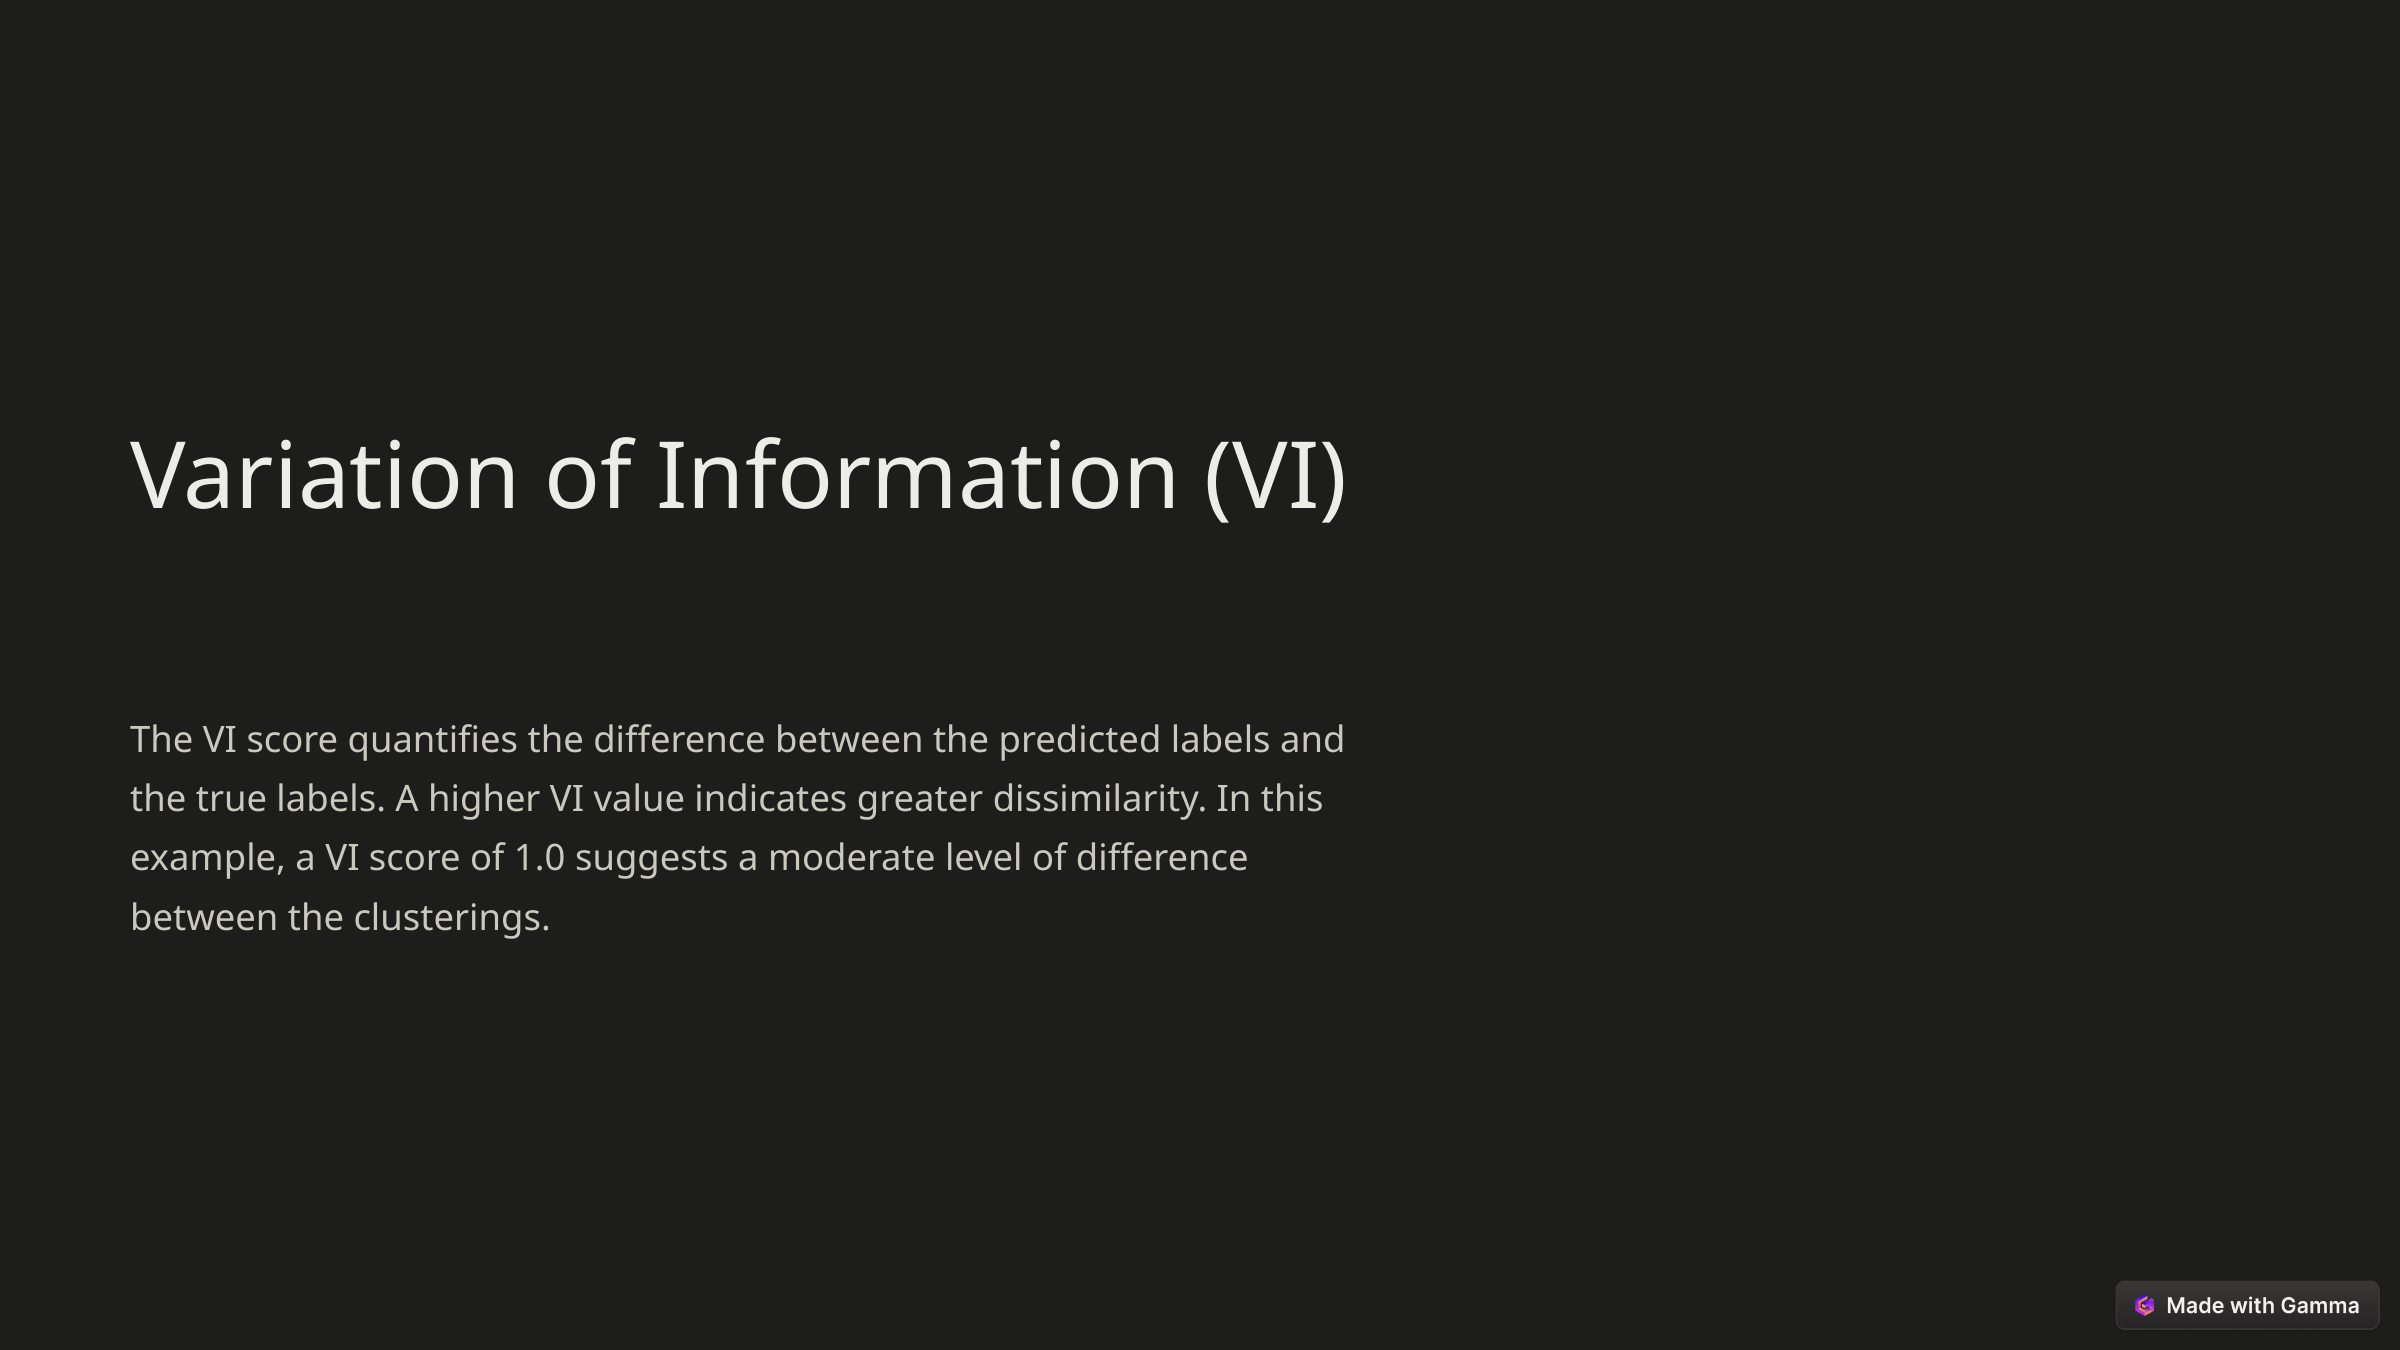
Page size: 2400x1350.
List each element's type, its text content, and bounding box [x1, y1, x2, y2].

text_box The VI score quantifies the difference between the predicted labels and the true labels. A higher VI value indicates greater dissimilarity. In this example, a VI score of 1.0 suggests a moderate level of difference between the clusterings. [130, 700, 1370, 939]
text_box Variation of Information (VI) [130, 411, 1370, 645]
picture [2106, 1271, 2389, 1339]
